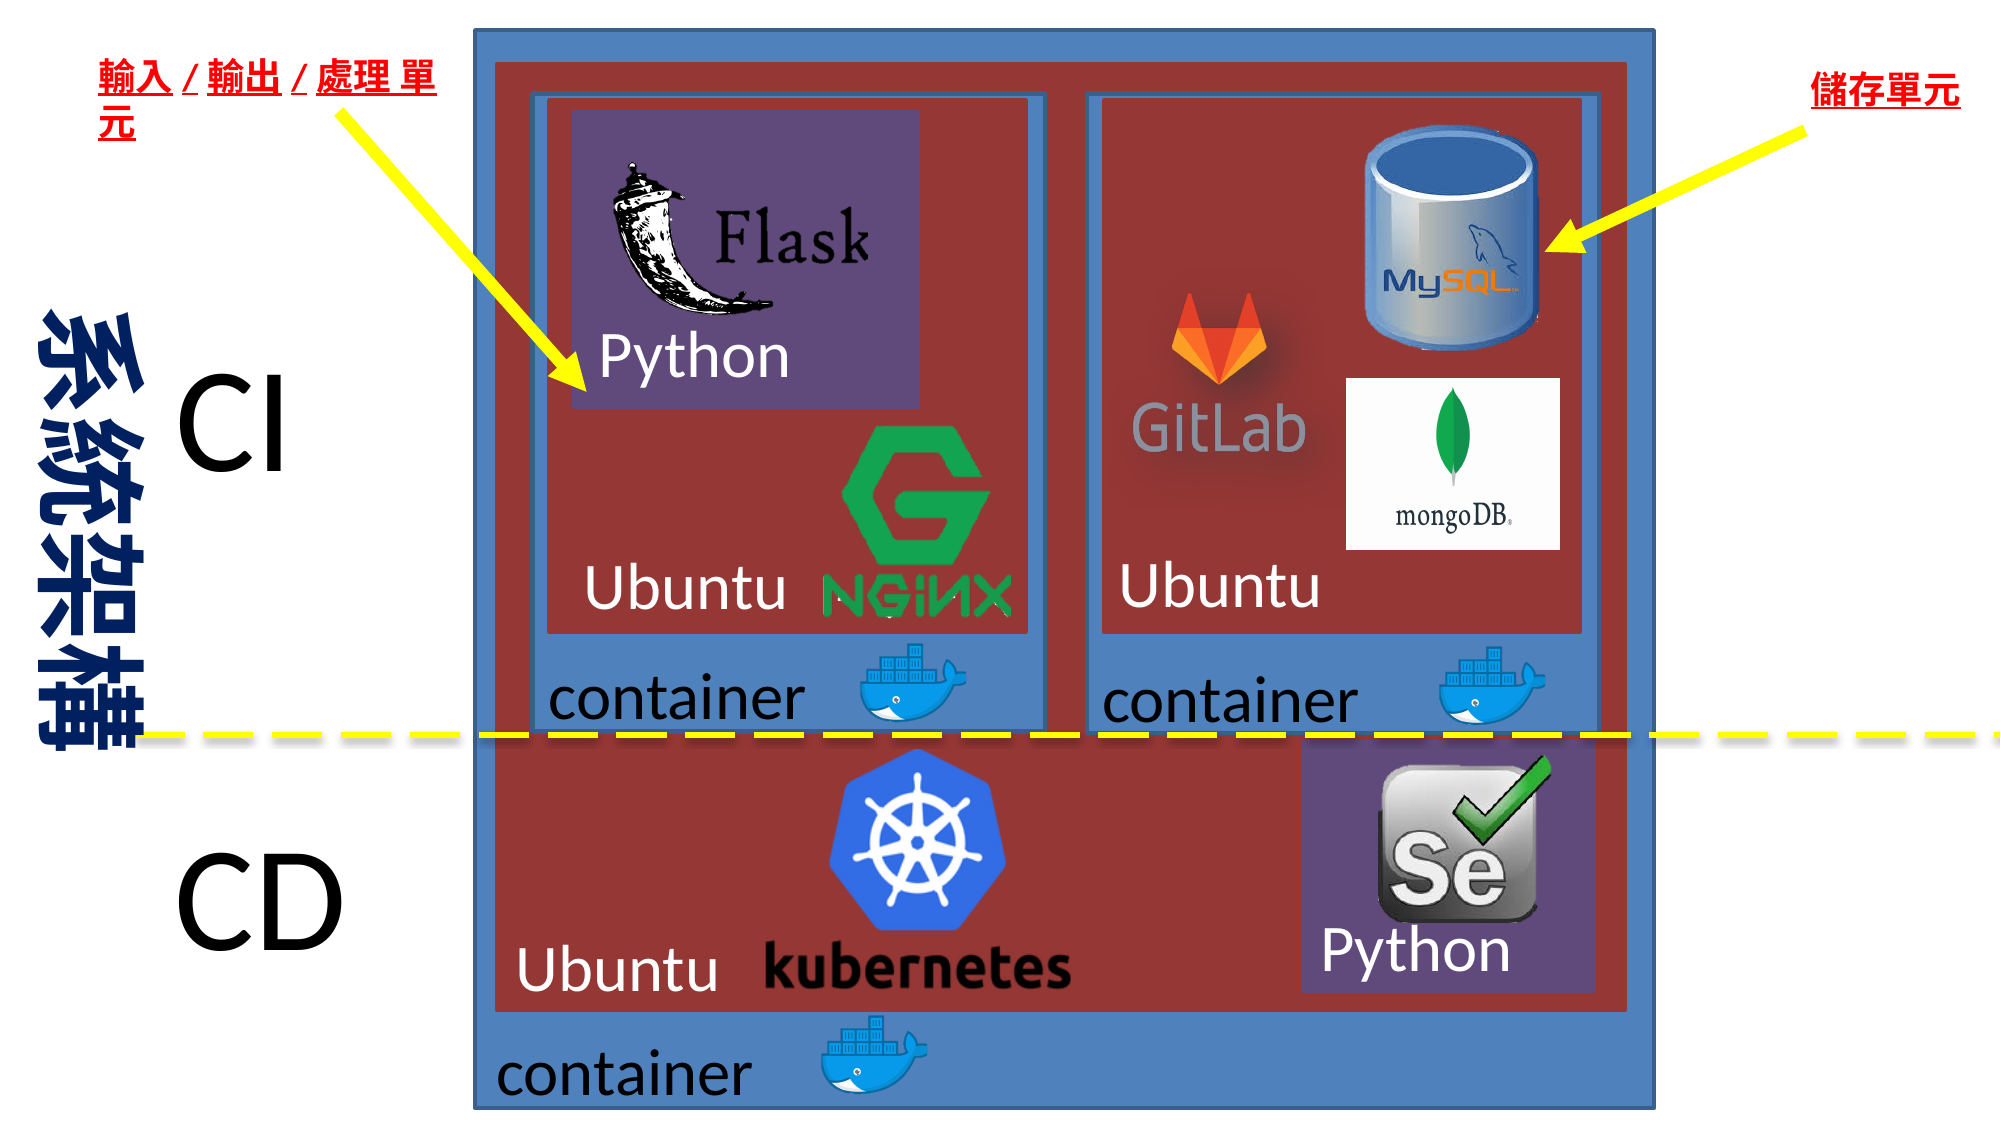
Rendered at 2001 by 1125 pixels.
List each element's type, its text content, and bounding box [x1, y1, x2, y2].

text_box 系統架構 [9, 294, 77, 764]
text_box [83, 29, 2000, 1124]
